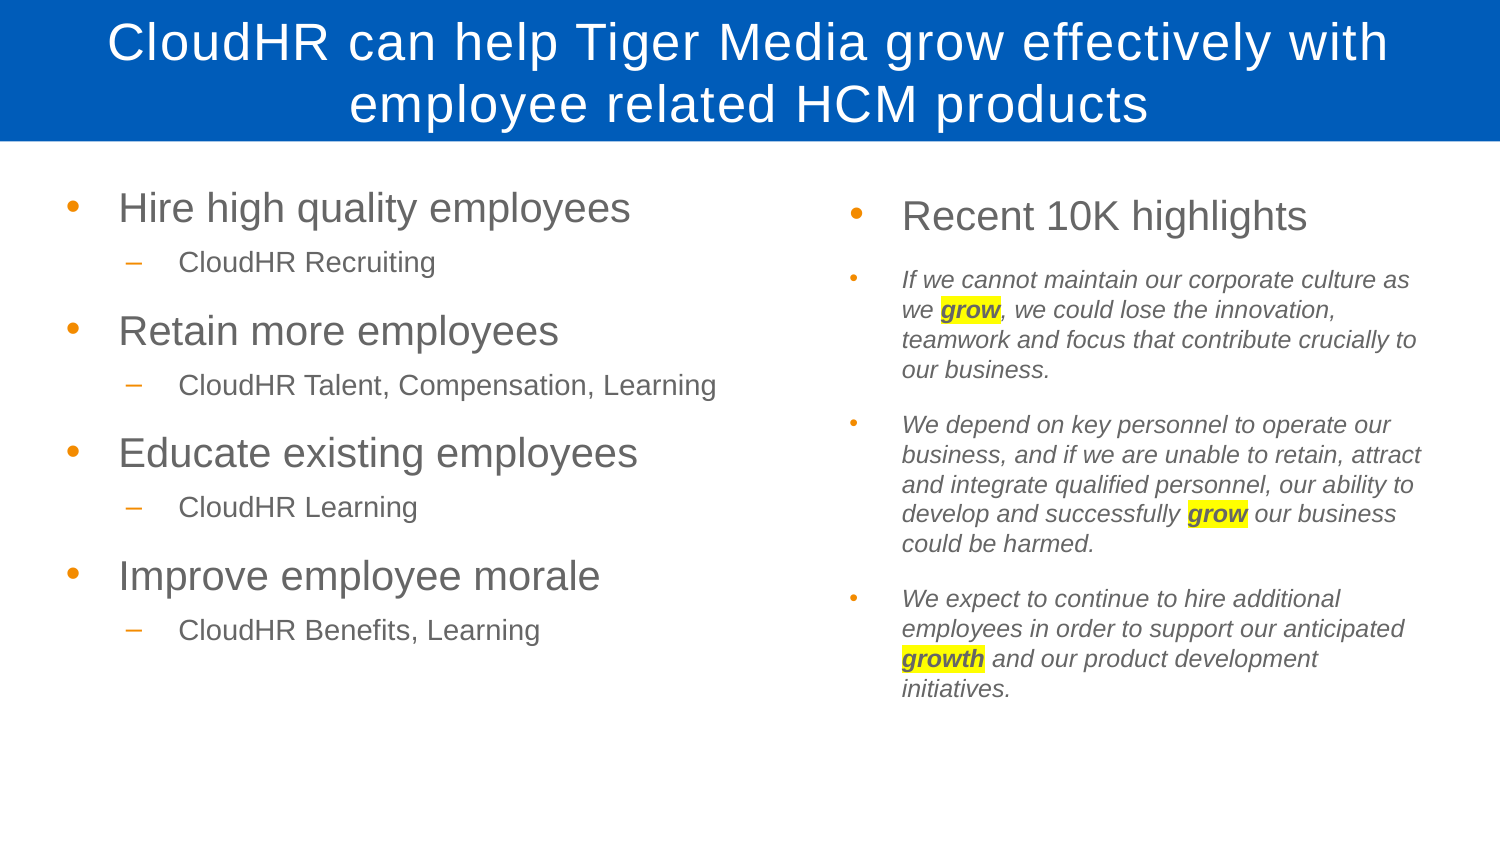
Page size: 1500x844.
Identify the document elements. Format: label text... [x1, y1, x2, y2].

title CloudHR can help Tiger Media grow effectively with employee related HCM products [0, 0, 1500, 142]
text_box Recent 10K highlights If we cannot maintain our corporate culture as we grow, we could lose the innovation, teamwork and focus that contribute crucially to our business. We depend on key personnel to operate our business, and if we are unable to retain, attract and integrate qualified personnel, our ability to develop and successfully grow our business could be harmed. We expect to continue to hire additional employees in order to support our anticipated growth and our product development initiatives. [834, 180, 1443, 792]
list Hire high quality employees CloudHR Recruiting Retain more employees CloudHR Talent, Compensation, Learning Educate existing employees CloudHR Learning Improve employee morale CloudHR Benefits, Learning [50, 173, 861, 784]
